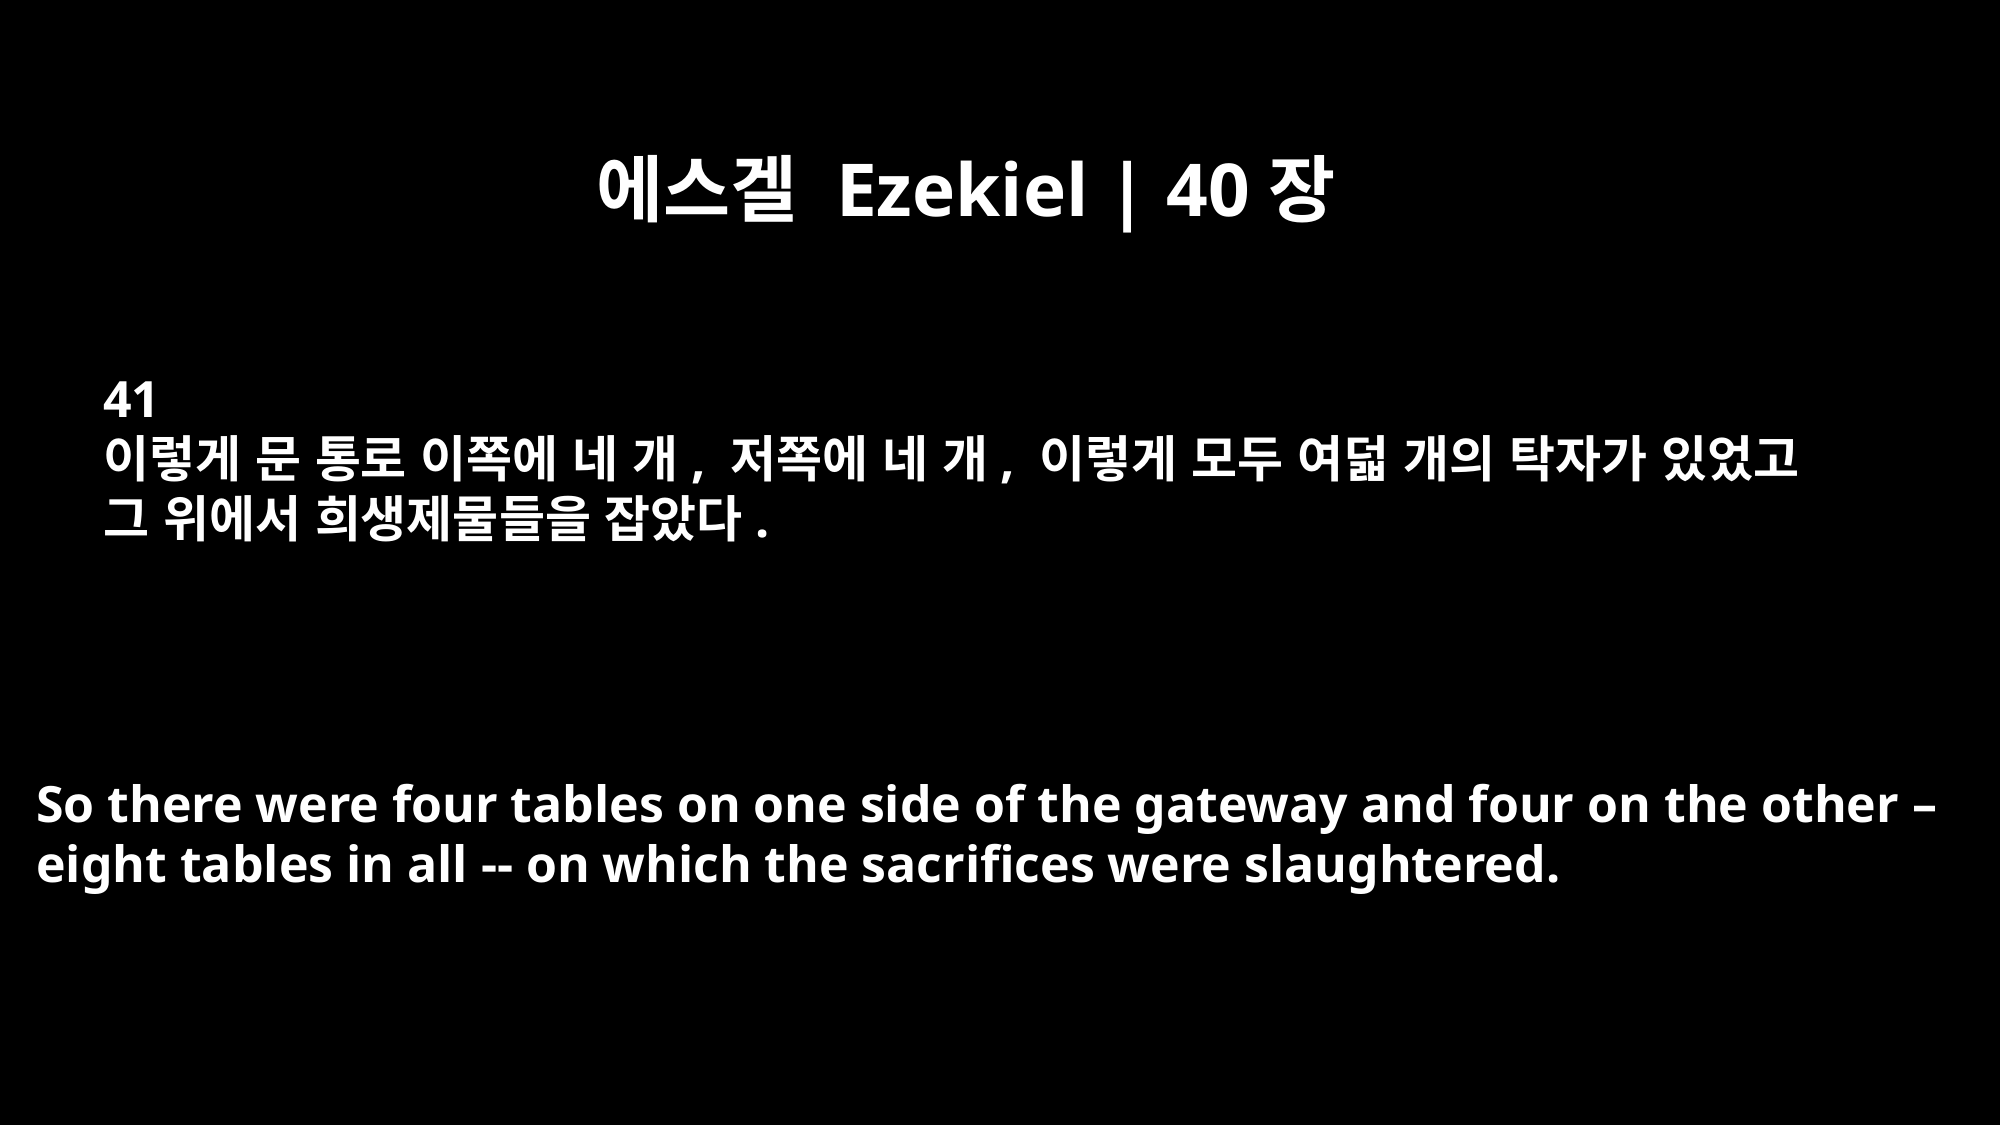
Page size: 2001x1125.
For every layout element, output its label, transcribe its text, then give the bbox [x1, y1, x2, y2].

text_box So there were four tables on one side of the gateway and four on the other – eight tables in all -- on which the sacrifices were slaughtered. [21, 764, 1966, 900]
text_box 에스겔 Ezekiel | 40장 [581, 136, 1351, 239]
text_box 41 이렇게 문 통로 이쪽에 네 개, 저쪽에 네 개, 이렇게 모두 여덟 개의 탁자가 있었고 그 위에서 희생제물들을 잡았다. [88, 359, 1829, 555]
